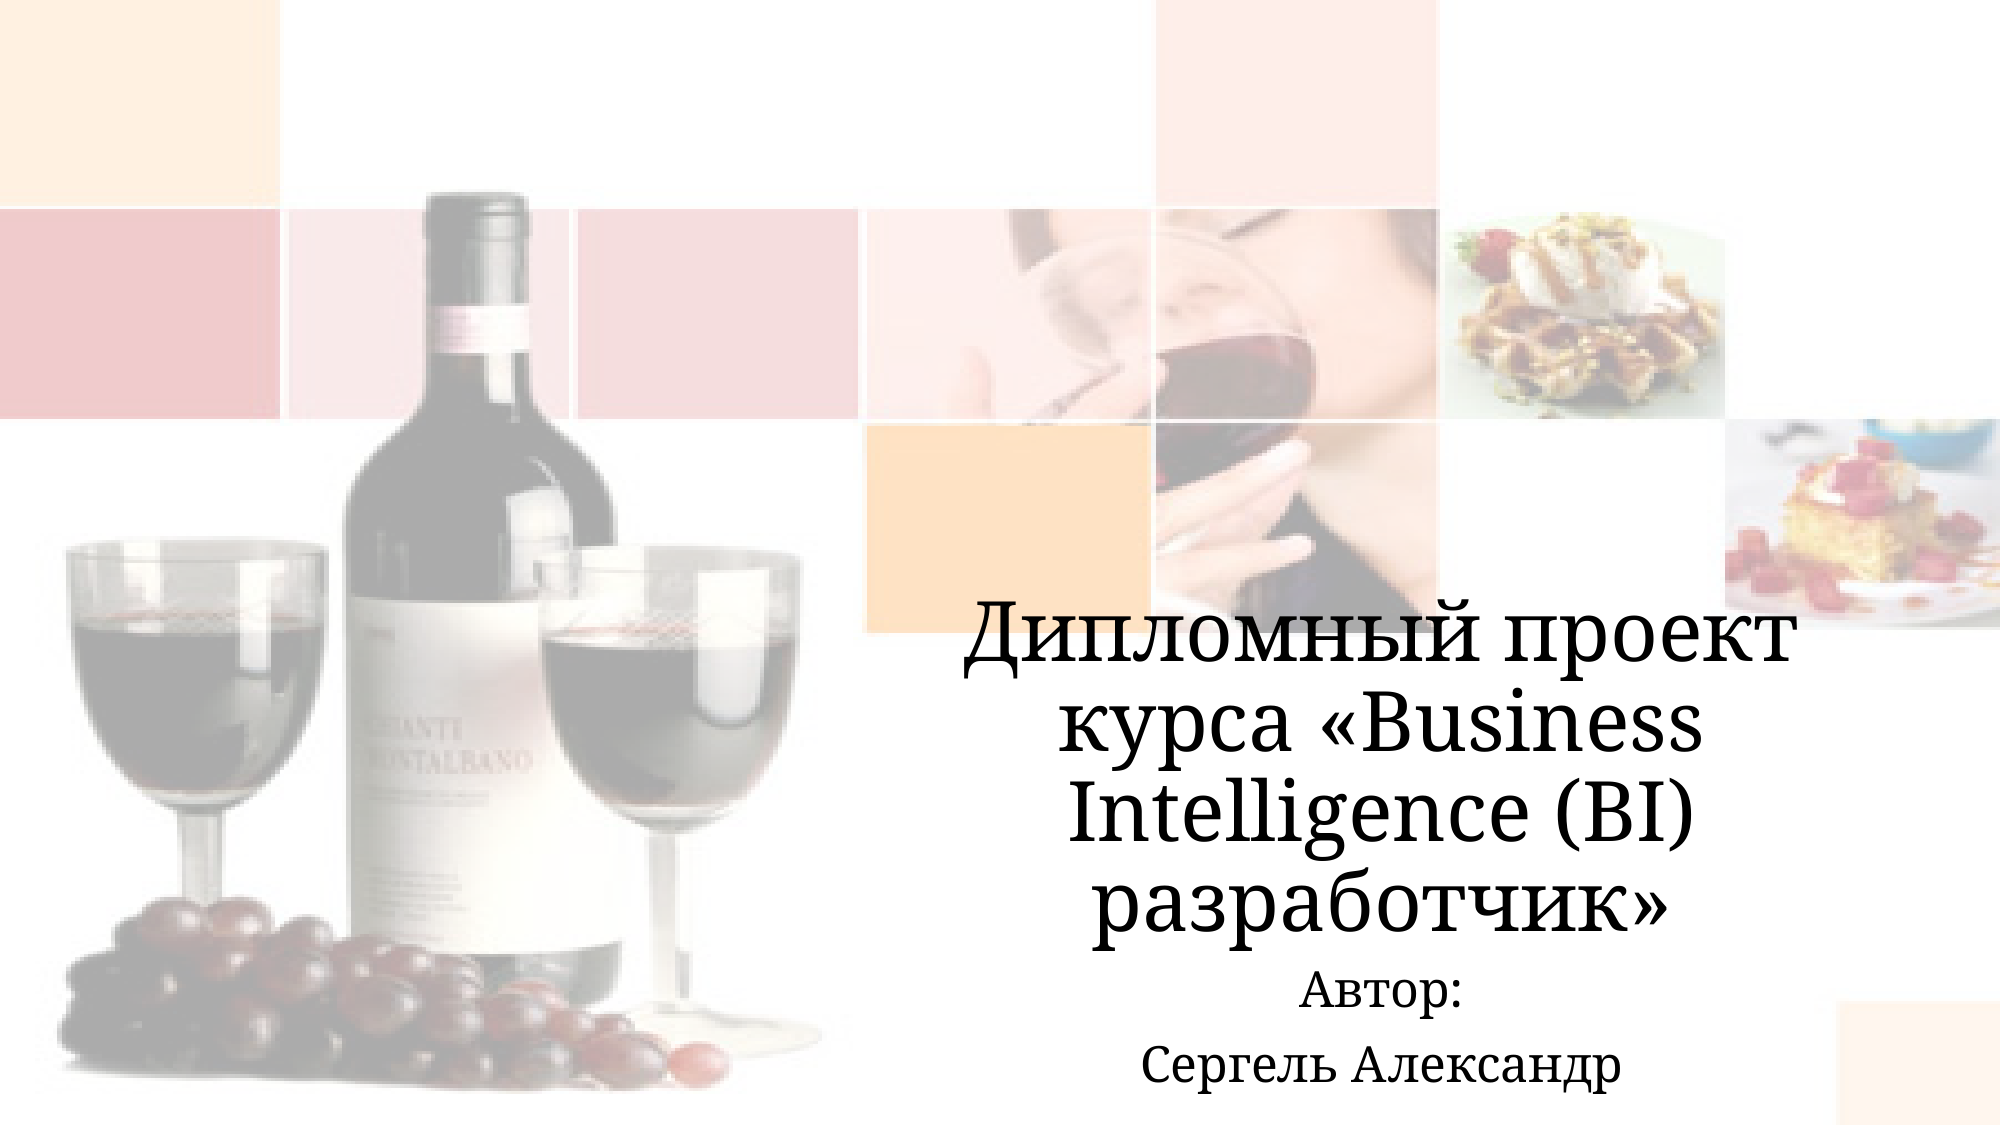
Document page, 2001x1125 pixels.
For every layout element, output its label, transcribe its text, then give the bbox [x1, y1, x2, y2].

subtitle Автор: Сергель Александр [878, 956, 1885, 1125]
title Дипломный проект курса «Business Intelligence (BI) разработчик» [837, 660, 1927, 957]
